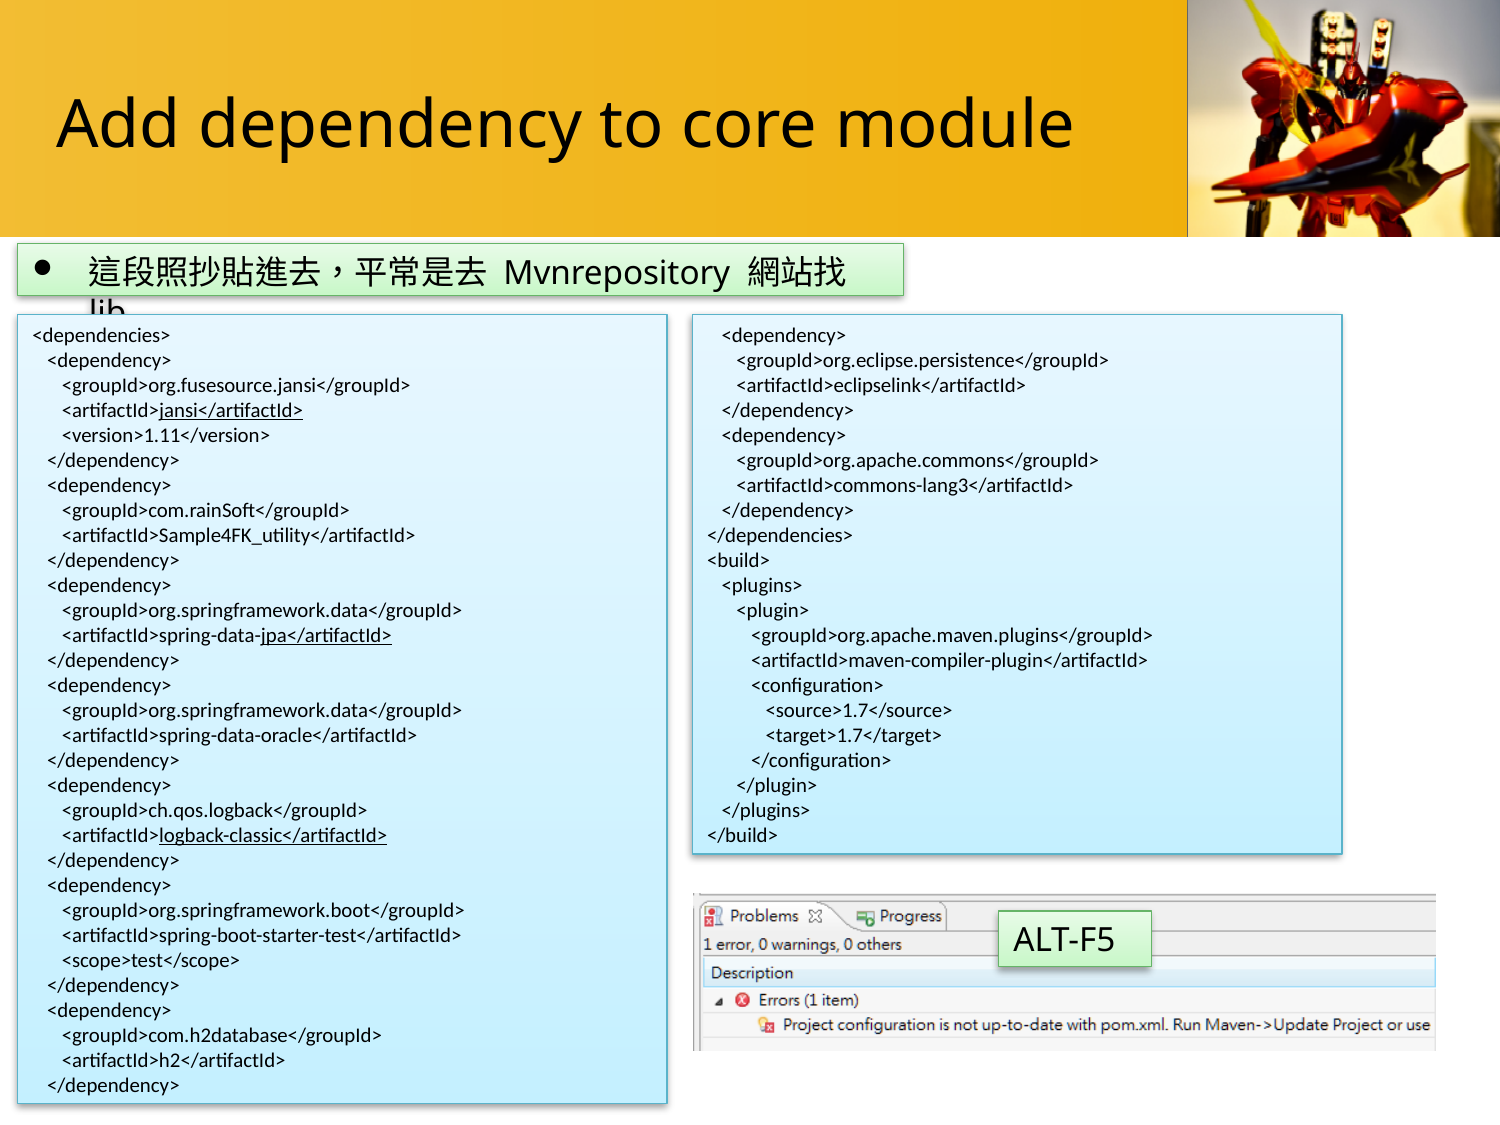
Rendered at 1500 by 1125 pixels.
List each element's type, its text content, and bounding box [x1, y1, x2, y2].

text_box <dependencies> <dependency> <groupId>org.fusesource.jansi</groupId> <artifactId>jansi</artifactId> <version>1.11</version> </dependency> <dependency> <groupId>com.rainSoft</groupId> <artifactId>Sample4FK_utility</artifactId> </dependency> <dependency> <groupId>org.springframework.data</groupId> <artifactId>spring-data-jpa</artifactId> </dependency> <dependency> <groupId>org.springframework.data</groupId> <artifactId>spring-data-oracle</artifactId> </dependency> <dependency> <groupId>ch.qos.logback</groupId> <artifactId>logback-classic</artifactId> </dependency> <dependency> <groupId>org.springframework.boot</groupId> <artifactId>spring-boot-starter-test</artifactId> <scope>test</scope> </dependency> <dependency> <groupId>com.h2database</groupId> <artifactId>h2</artifactId> </dependency> [17, 314, 668, 1104]
picture [693, 893, 1436, 1051]
text_box <dependency> <groupId>org.eclipse.persistence</groupId> <artifactId>eclipselink</artifactId> </dependency> <dependency> <groupId>org.apache.commons</groupId> <artifactId>commons-lang3</artifactId> </dependency> </dependencies> <build> <plugins> <plugin> <groupId>org.apache.maven.plugins</groupId> <artifactId>maven-compiler-plugin</artifactId> <configuration> <source>1.7</source> <target>1.7</target> </configuration> </plugin> </plugins> </build> [692, 314, 1343, 855]
title Add dependency to core module [41, 45, 1164, 197]
list 這段照抄貼進去，平常是去 Mvnrepository 網站找 lib [17, 243, 904, 296]
picture [1187, 0, 1500, 237]
